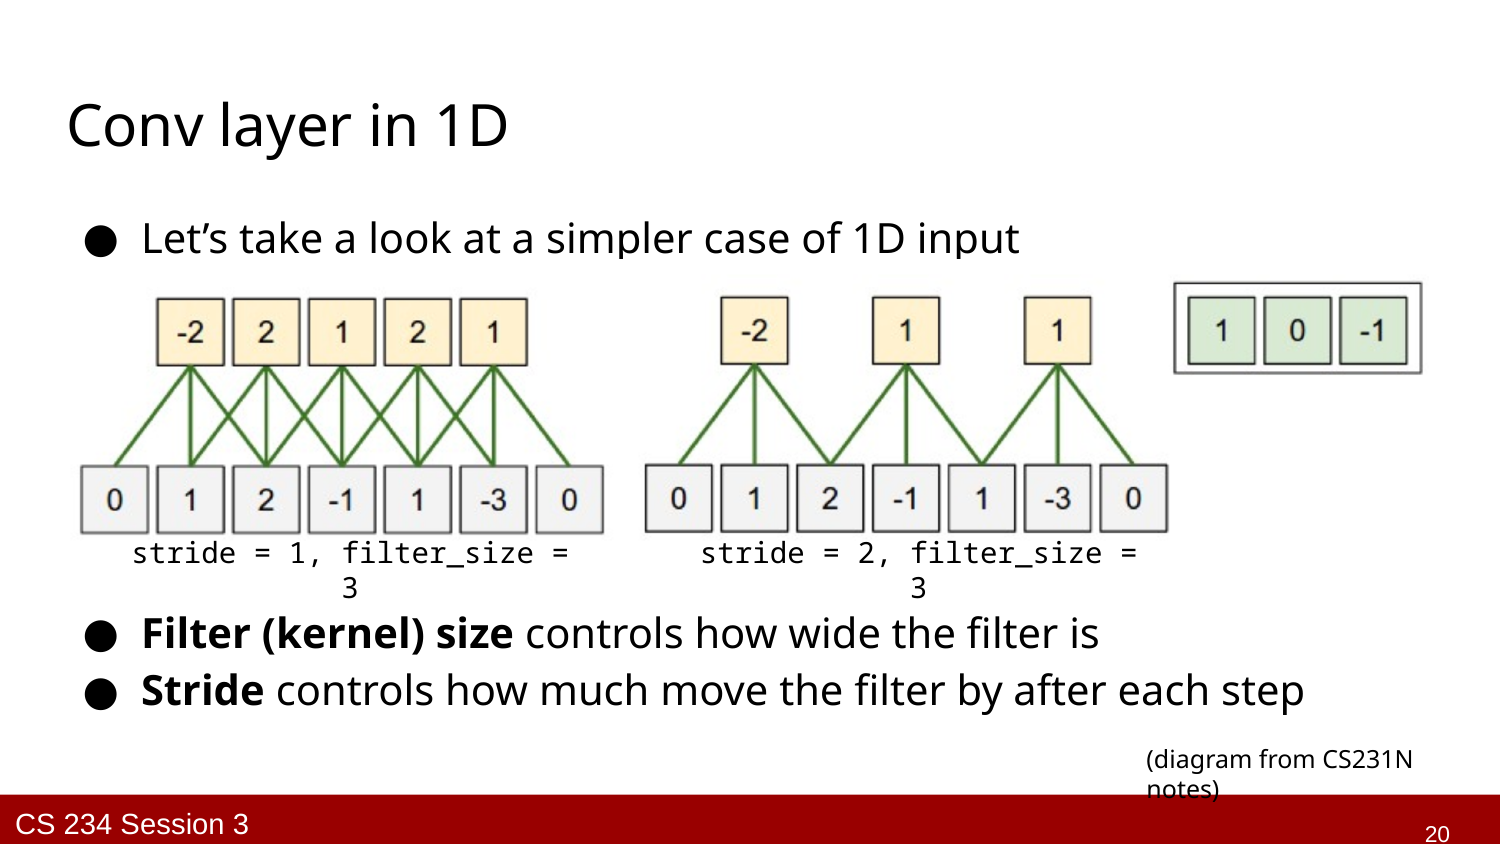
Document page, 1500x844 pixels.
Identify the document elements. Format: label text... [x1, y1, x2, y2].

list Let’s take a look at a simpler case of 1D input Filter (kernel) size controls how wide the filter is Stride controls how much move the filter by after each step [51, 189, 1449, 750]
title Conv layer in 1D [51, 72, 1449, 167]
picture [61, 258, 1438, 548]
slide_number ‹#› [1383, 793, 1492, 844]
text_box stride = 1, filter_size = 3 [102, 557, 598, 572]
text_box (diagram from CS231N notes) [1131, 754, 1500, 793]
text_box stride = 2, filter_size = 3 [671, 557, 1167, 572]
slide_number CS 234 Session 3 [0, 796, 472, 844]
